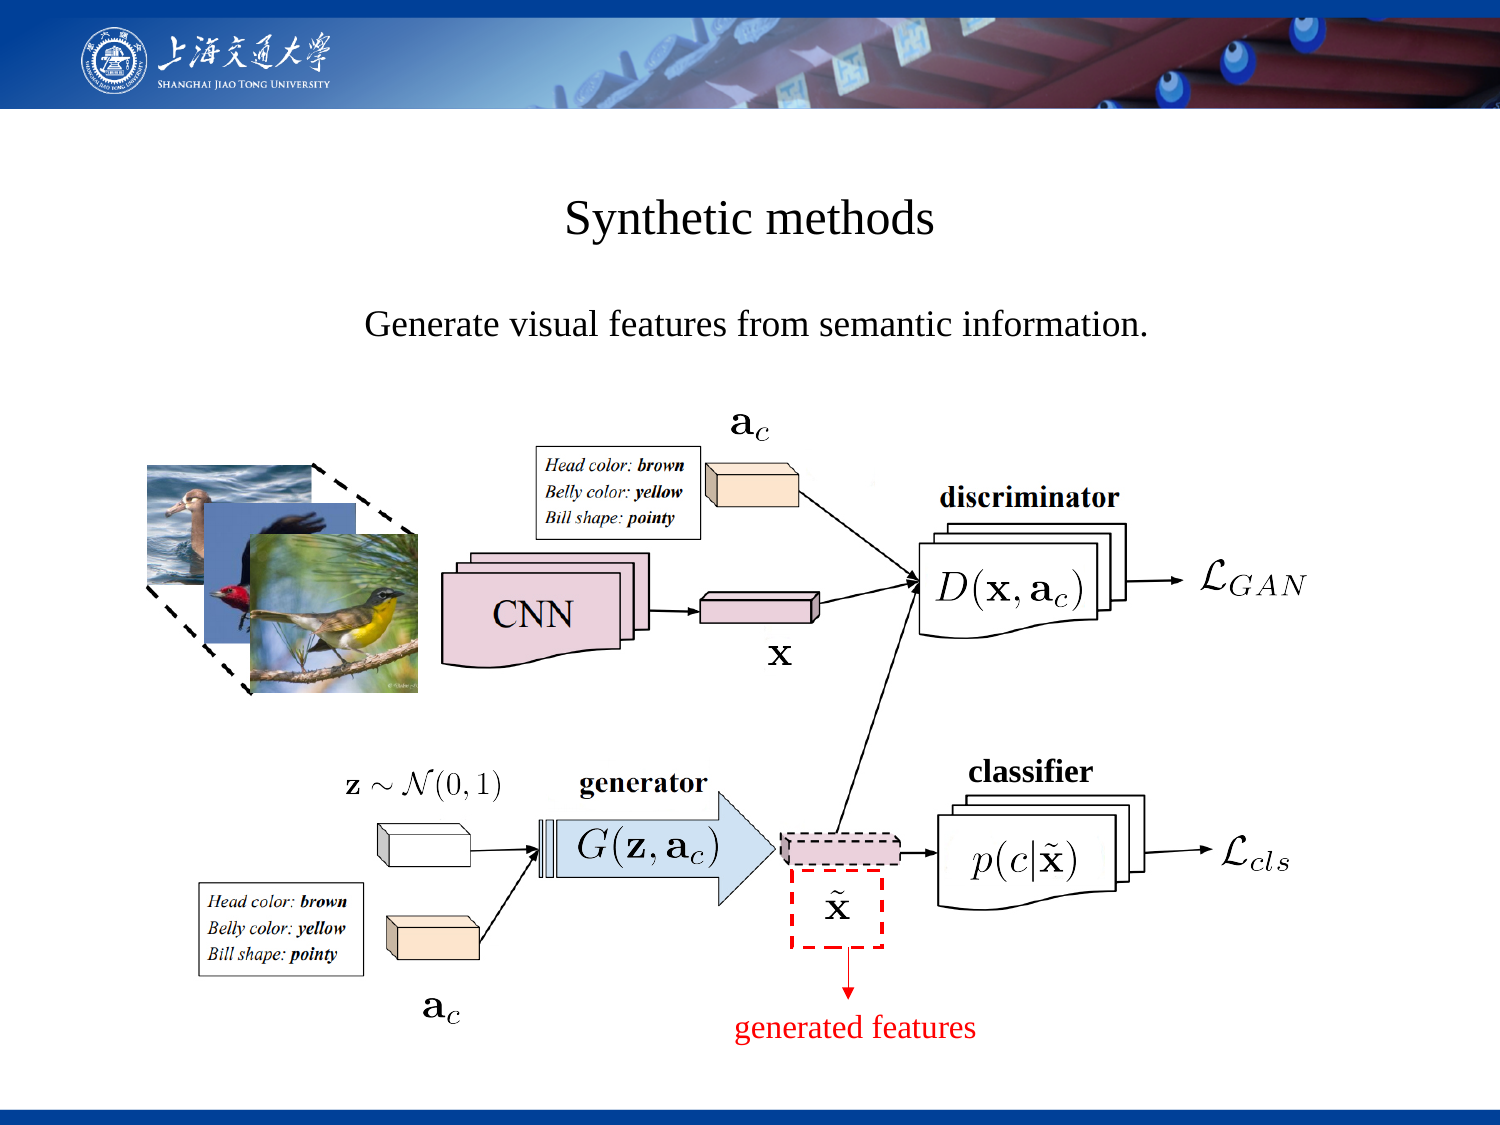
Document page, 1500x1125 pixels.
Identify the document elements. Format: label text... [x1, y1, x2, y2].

text_box generated features [719, 1024, 993, 1053]
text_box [132, 414, 1307, 1024]
text_box Generate visual features from semantic information. [349, 291, 1166, 352]
picture [0, 18, 1500, 109]
text_box Synthetic methods [549, 177, 951, 252]
